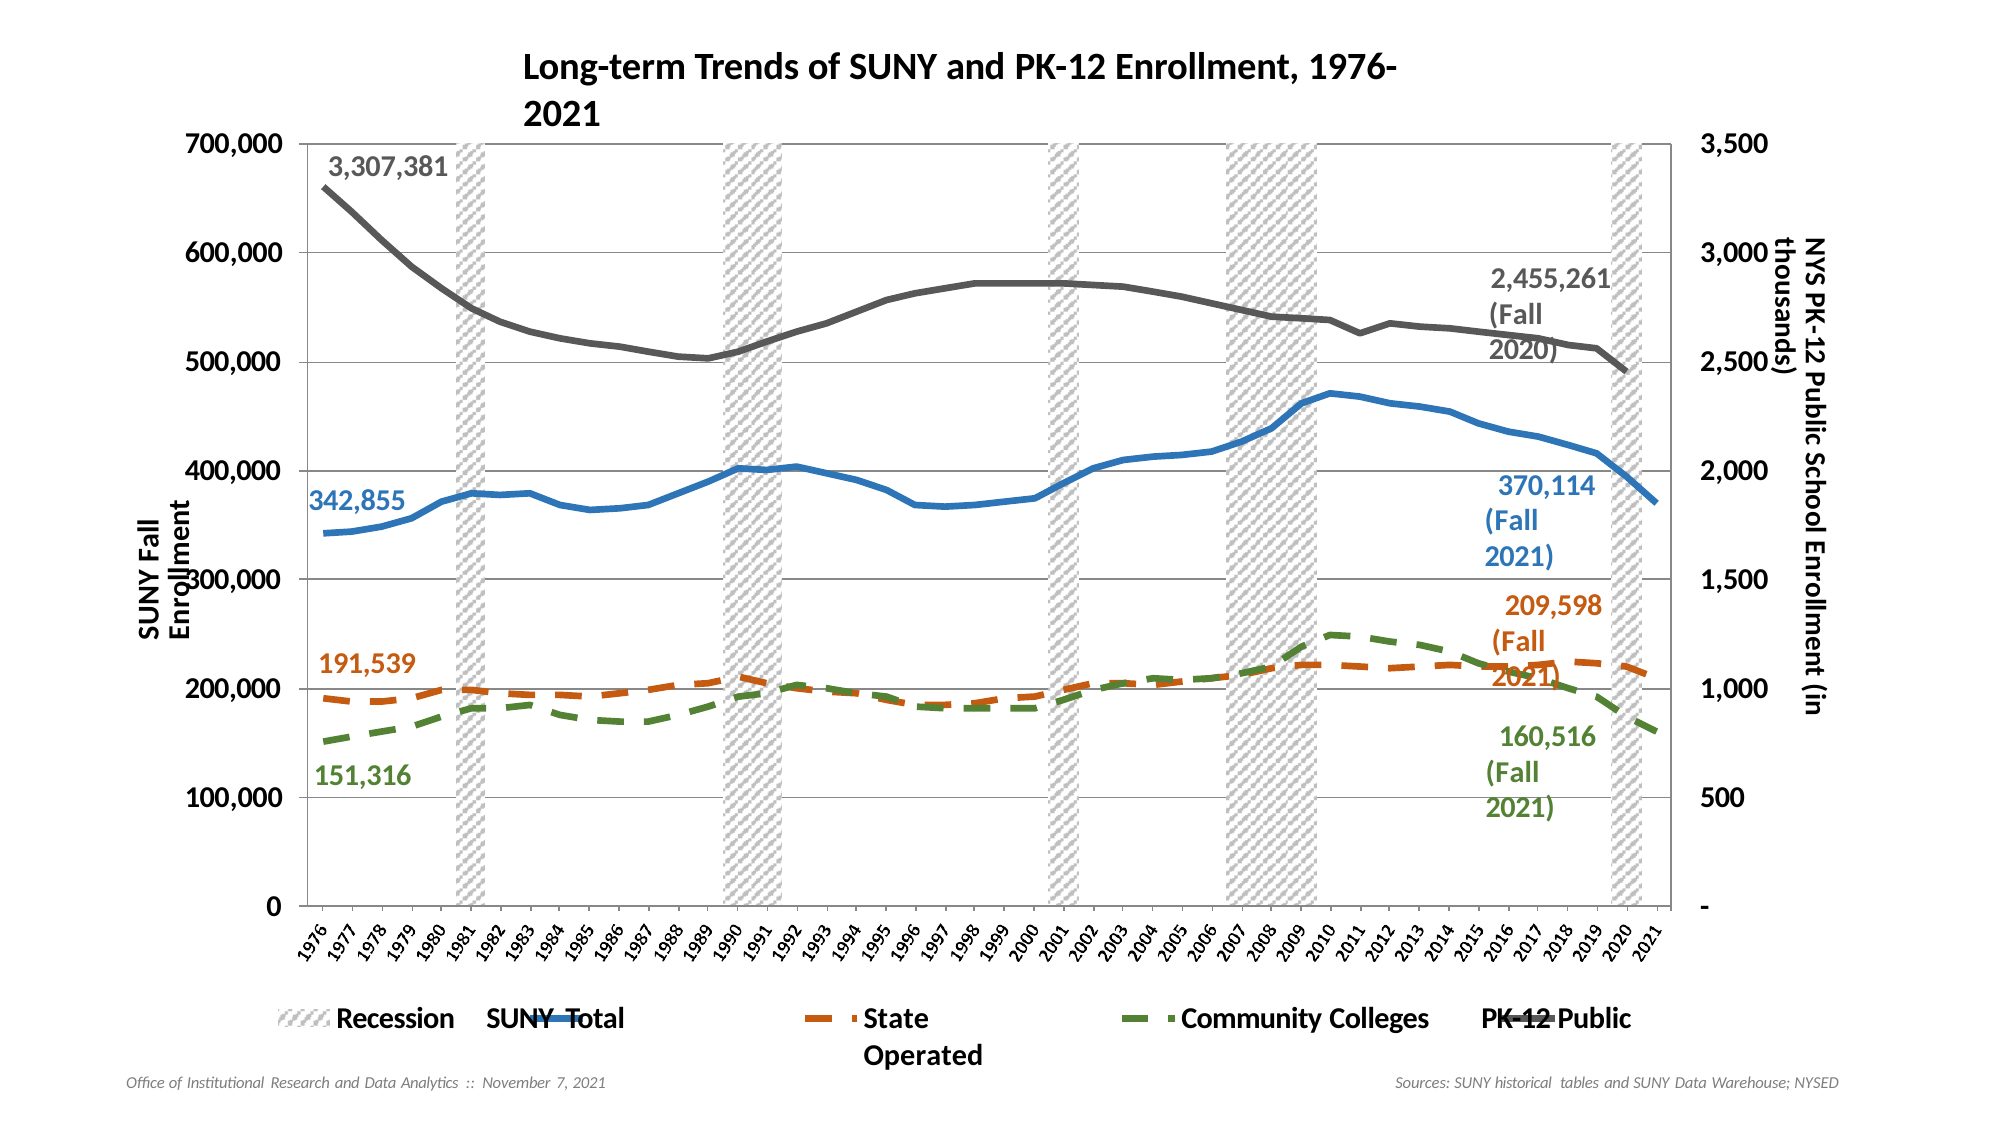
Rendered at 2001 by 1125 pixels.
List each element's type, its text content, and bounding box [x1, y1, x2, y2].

text_box 3,500 [1698, 121, 1769, 160]
text_box 3,307,381 [325, 144, 452, 183]
text_box 370,114 (Fall 2021) [1482, 463, 1614, 573]
text_box 151,316 [311, 753, 415, 792]
picture [1048, 230, 1079, 280]
text_box Community Colleges PK-12 Public Sources: SUNY historical tables and SUNY Data Warehouse; NYSED [1179, 996, 1847, 1092]
picture [723, 472, 782, 905]
picture [1048, 480, 1079, 905]
picture [297, 922, 1662, 962]
text_box 1,000 [1698, 666, 1770, 705]
picture [456, 303, 485, 493]
text_box 400,000 [182, 448, 284, 487]
text_box 1,500 [1698, 557, 1770, 596]
text_box 342,855 [306, 477, 409, 517]
text_box 500 [1698, 775, 1748, 814]
picture [278, 1009, 331, 1027]
picture [1611, 670, 1642, 905]
picture [723, 341, 782, 470]
text_box SUNY Fall Enrollment [133, 377, 169, 643]
picture [1226, 402, 1317, 905]
picture [1226, 311, 1317, 442]
text_box 160,516 (Fall 2021) [1483, 715, 1614, 824]
picture [1048, 287, 1079, 487]
picture [723, 230, 782, 351]
text_box 2,455,261 (Fall 2020) [1486, 257, 1618, 366]
text_box 191,539 [316, 641, 419, 680]
text_box 700,000 [182, 121, 284, 160]
text_box 3,000 [1698, 230, 1769, 269]
picture [1611, 472, 1642, 668]
text_box - [1697, 884, 1712, 923]
text_box State Operated [861, 996, 1052, 1072]
text_box Recession SUNY Total Office of Institutional Research and Data Analytics :: November 7, 2021 [124, 996, 734, 1092]
picture [456, 497, 485, 905]
picture [1226, 230, 1317, 315]
picture [456, 143, 485, 310]
text_box NYS PK-12 Public School Enrollment (in thousands) [1796, 235, 1831, 860]
text_box 2,500 [1698, 339, 1770, 378]
text_box 0 [264, 884, 284, 923]
text_box 2,000 [1698, 448, 1770, 487]
text_box 100,000 [182, 775, 284, 814]
text_box 209,598 (Fall 2021) [1489, 584, 1620, 693]
text_box 500,000 [182, 339, 284, 378]
title Long-term Trends of SUNY and PK-12 Enrollment, 1976-2021 [520, 39, 1471, 230]
text_box 200,000 [182, 666, 284, 705]
text_box 600,000 [182, 230, 284, 269]
picture [1611, 143, 1642, 484]
text_box 300,000 [182, 557, 284, 596]
